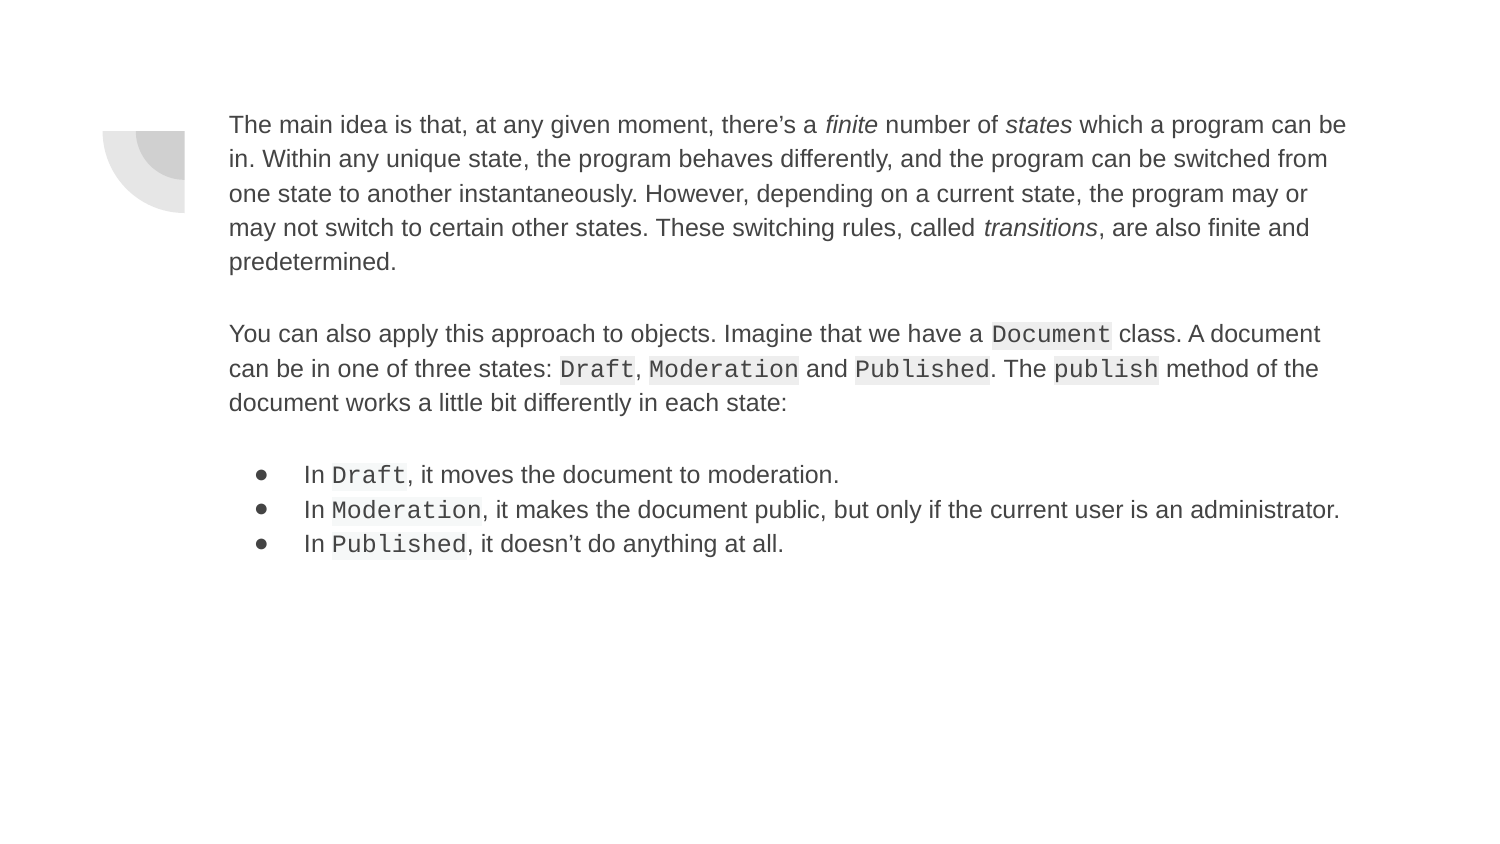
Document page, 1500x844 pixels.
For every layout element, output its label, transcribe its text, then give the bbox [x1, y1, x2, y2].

list The main idea is that, at any given moment, there’s a finite number of states which a program can be in. Within any unique state, the program behaves differently, and the program can be switched from one state to another instantaneously. However, depending on a current state, the program may or may not switch to certain other states. These switching rules, called transitions, are also finite and predetermined. You can also apply this approach to objects. Imagine that we have a Document class. A document can be in one of three states: Draft, Moderation and Published. The publish method of the document works a little bit differently in each state: In Draft, it moves the document to moderation. In Moderation, it makes the document public, but only if the current user is an administrator. In Published, it doesn’t do anything at all. [213, 88, 1368, 744]
